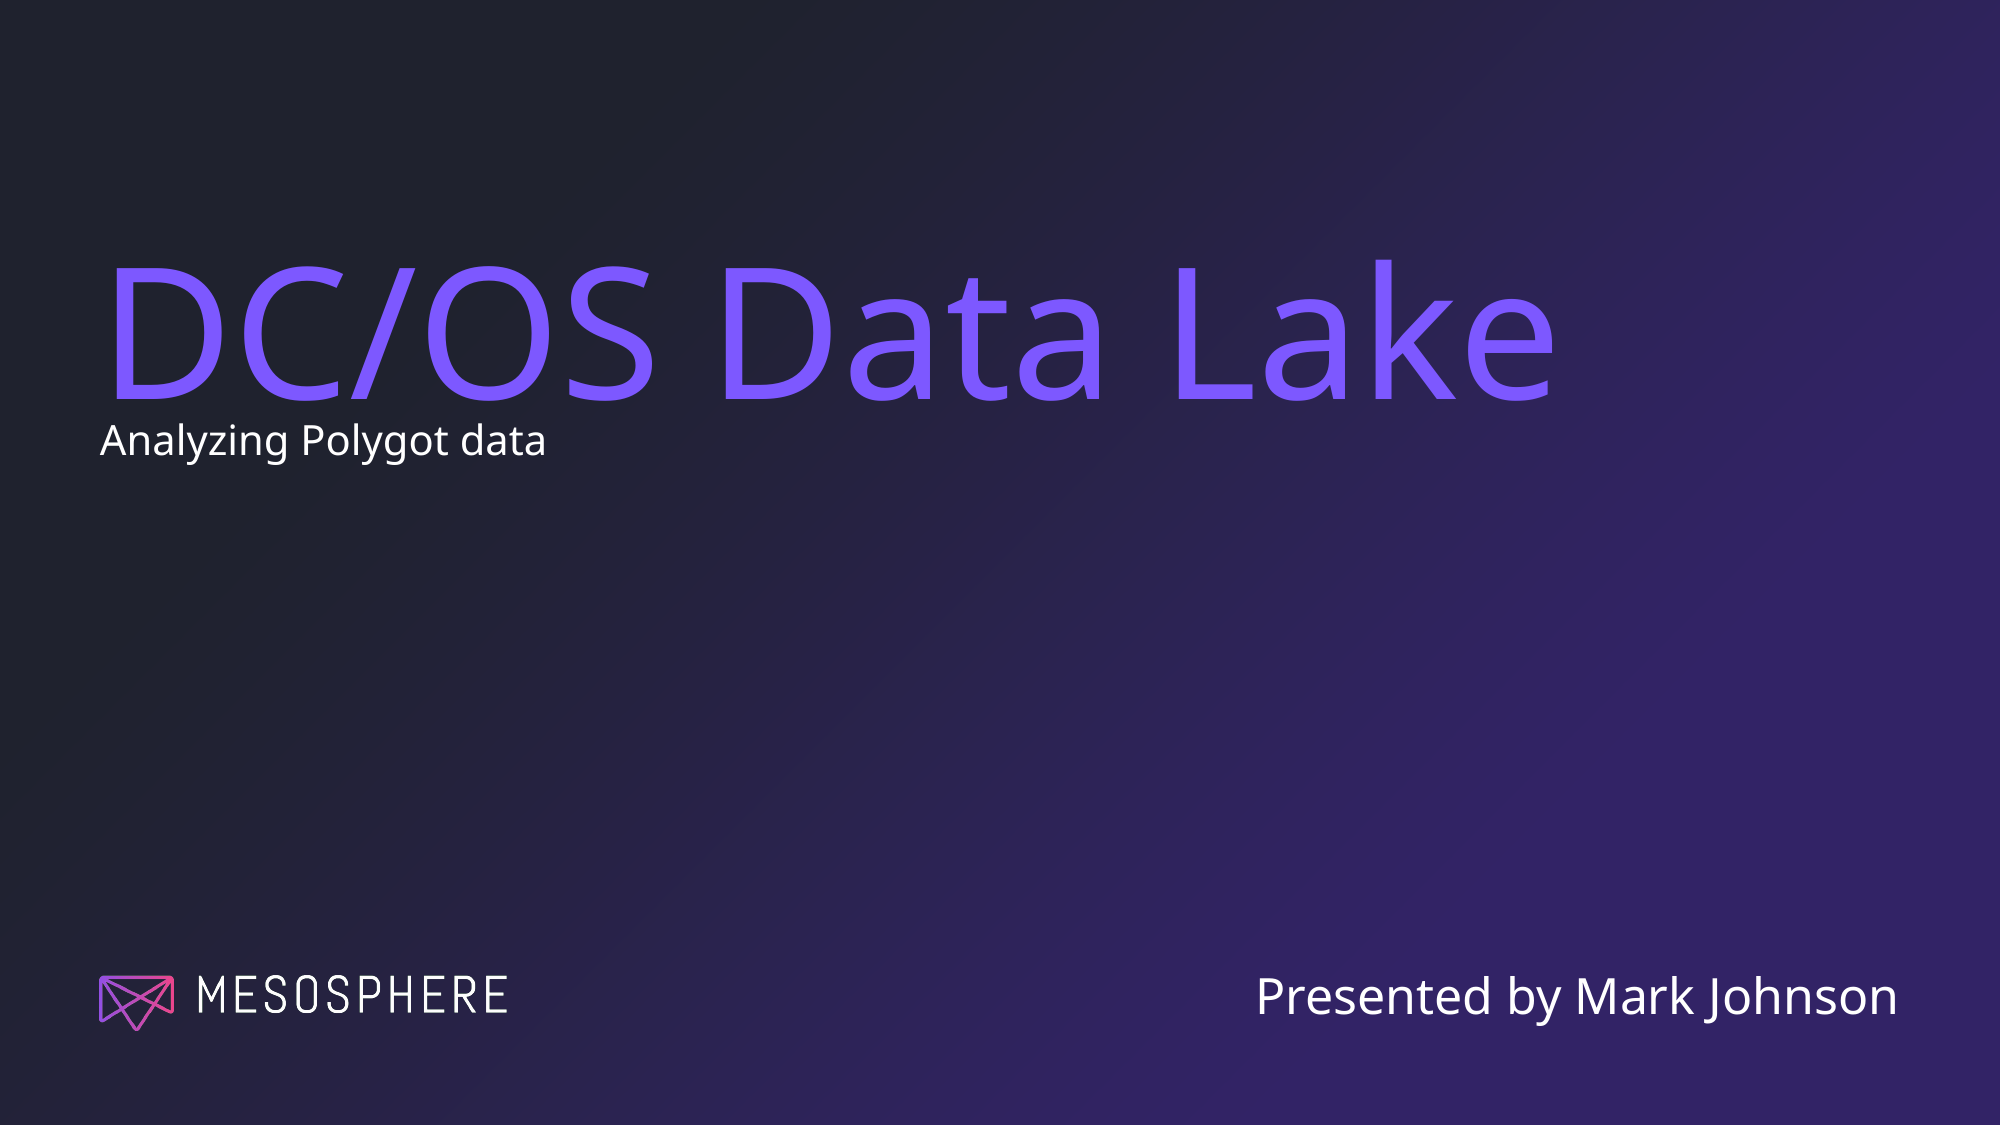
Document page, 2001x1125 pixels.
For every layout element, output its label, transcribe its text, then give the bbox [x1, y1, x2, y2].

title DC/OS Data Lake [99, 99, 1729, 688]
list Analyzing Polygot data [99, 413, 1592, 531]
list Presented by Mark Johnson [888, 908, 1900, 1025]
picture [0, 0, 2000, 1125]
